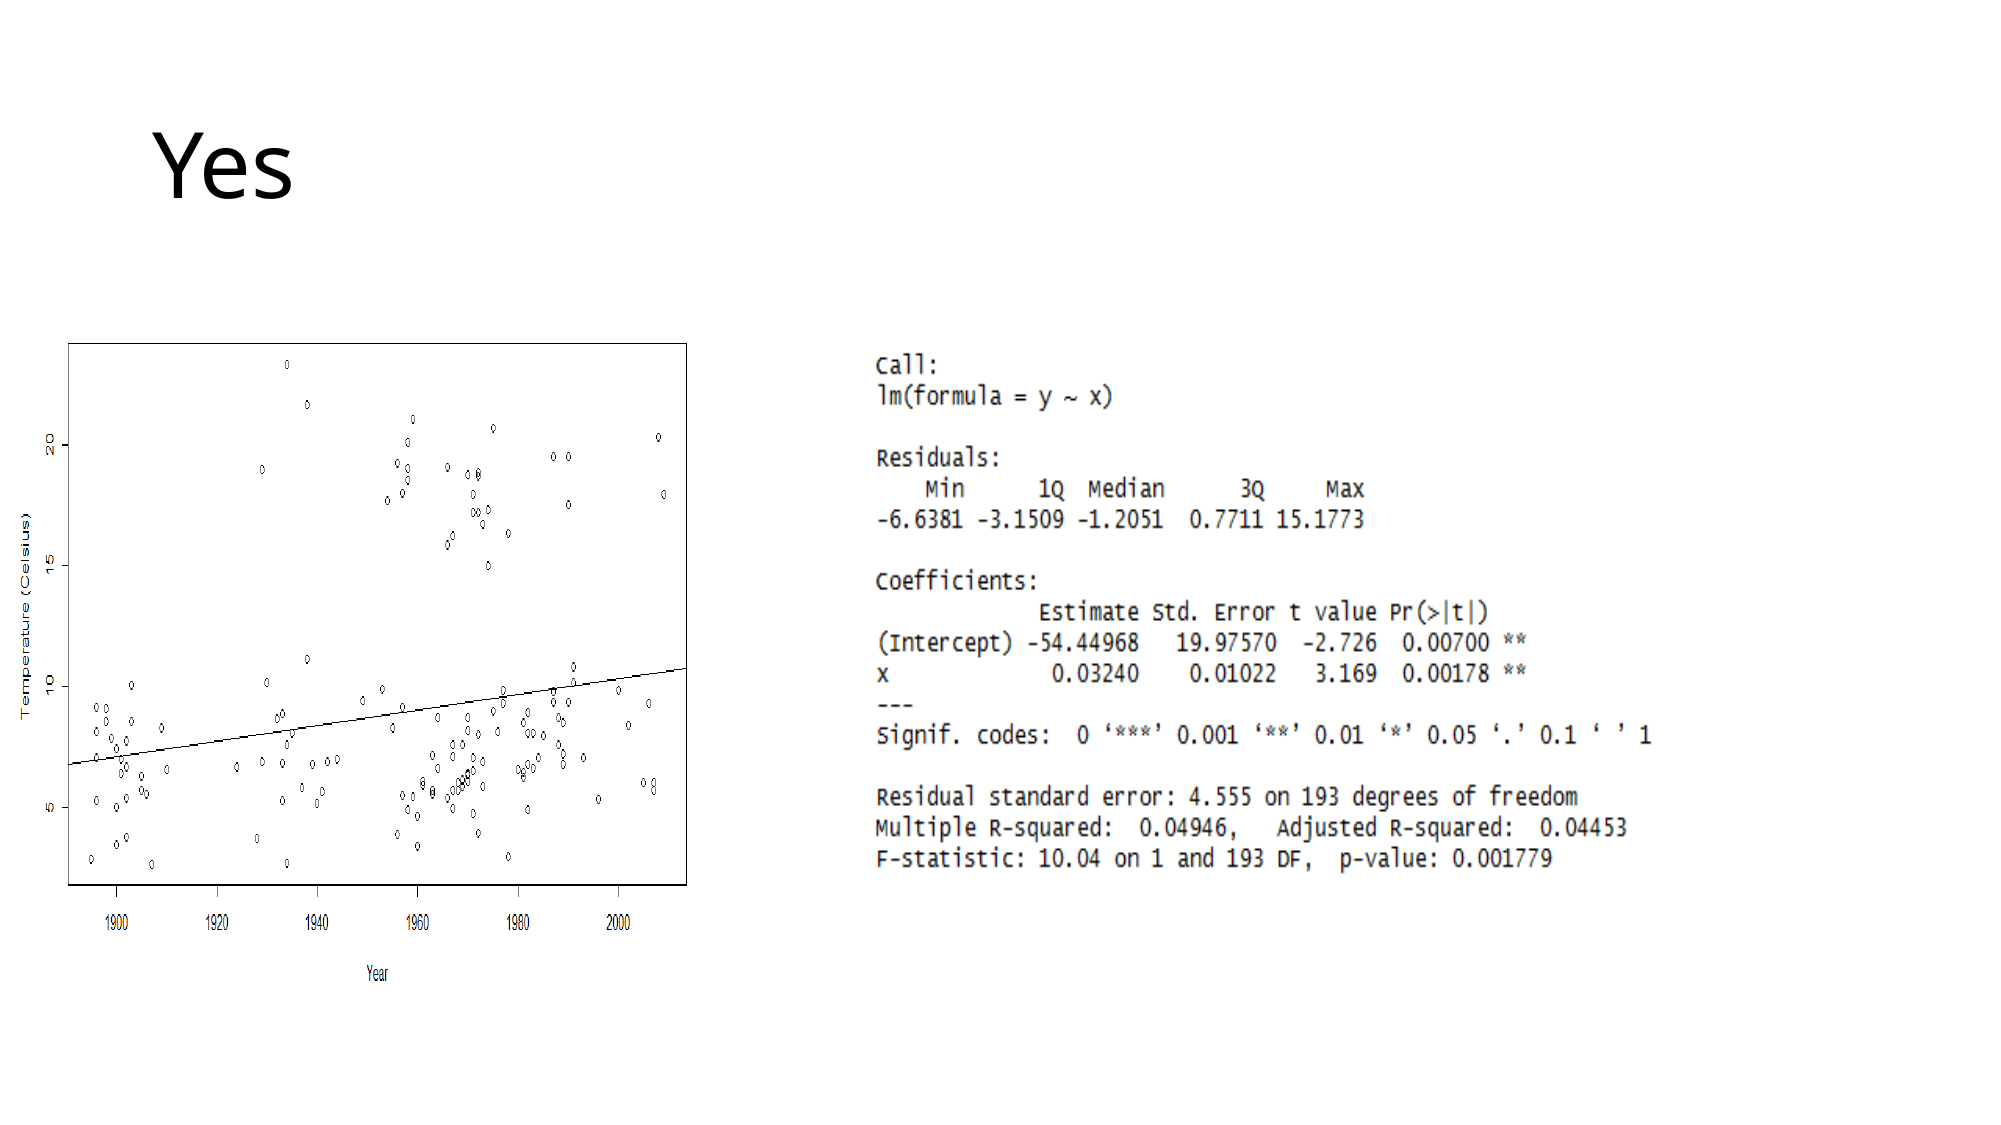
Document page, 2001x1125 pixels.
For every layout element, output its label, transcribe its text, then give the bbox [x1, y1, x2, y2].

title Yes [137, 59, 1863, 278]
picture [869, 330, 1814, 886]
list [18, 293, 699, 1007]
